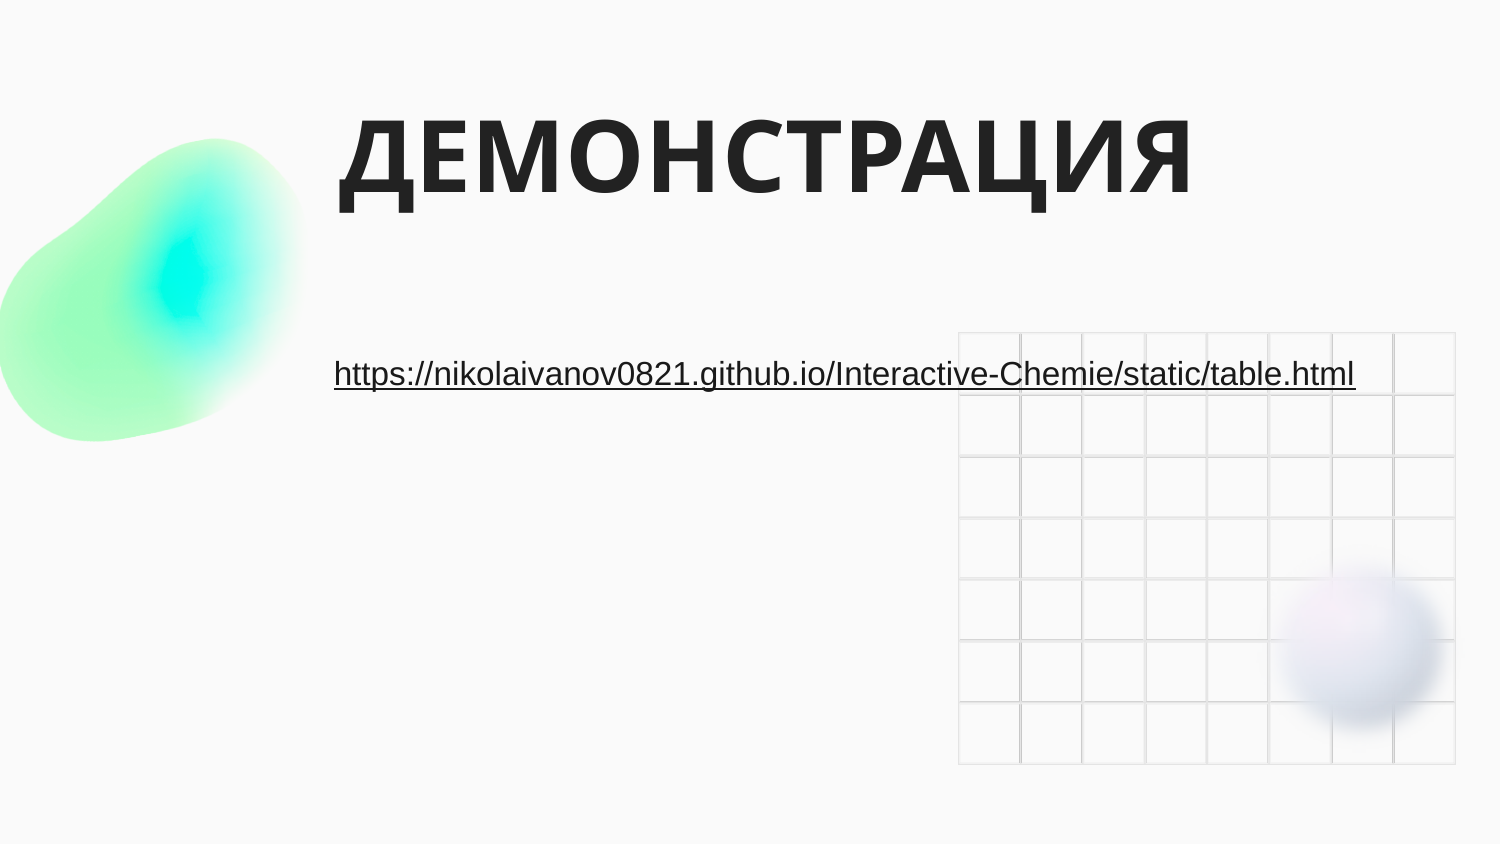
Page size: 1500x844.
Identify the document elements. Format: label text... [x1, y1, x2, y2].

title ДЕМОНСТРАЦИЯ [324, 28, 1401, 276]
picture [957, 331, 1465, 765]
picture [0, 124, 339, 458]
subtitle https://nikolaivanov0821.github.io/Interactive-Chemie/static/table.html [296, 331, 956, 410]
